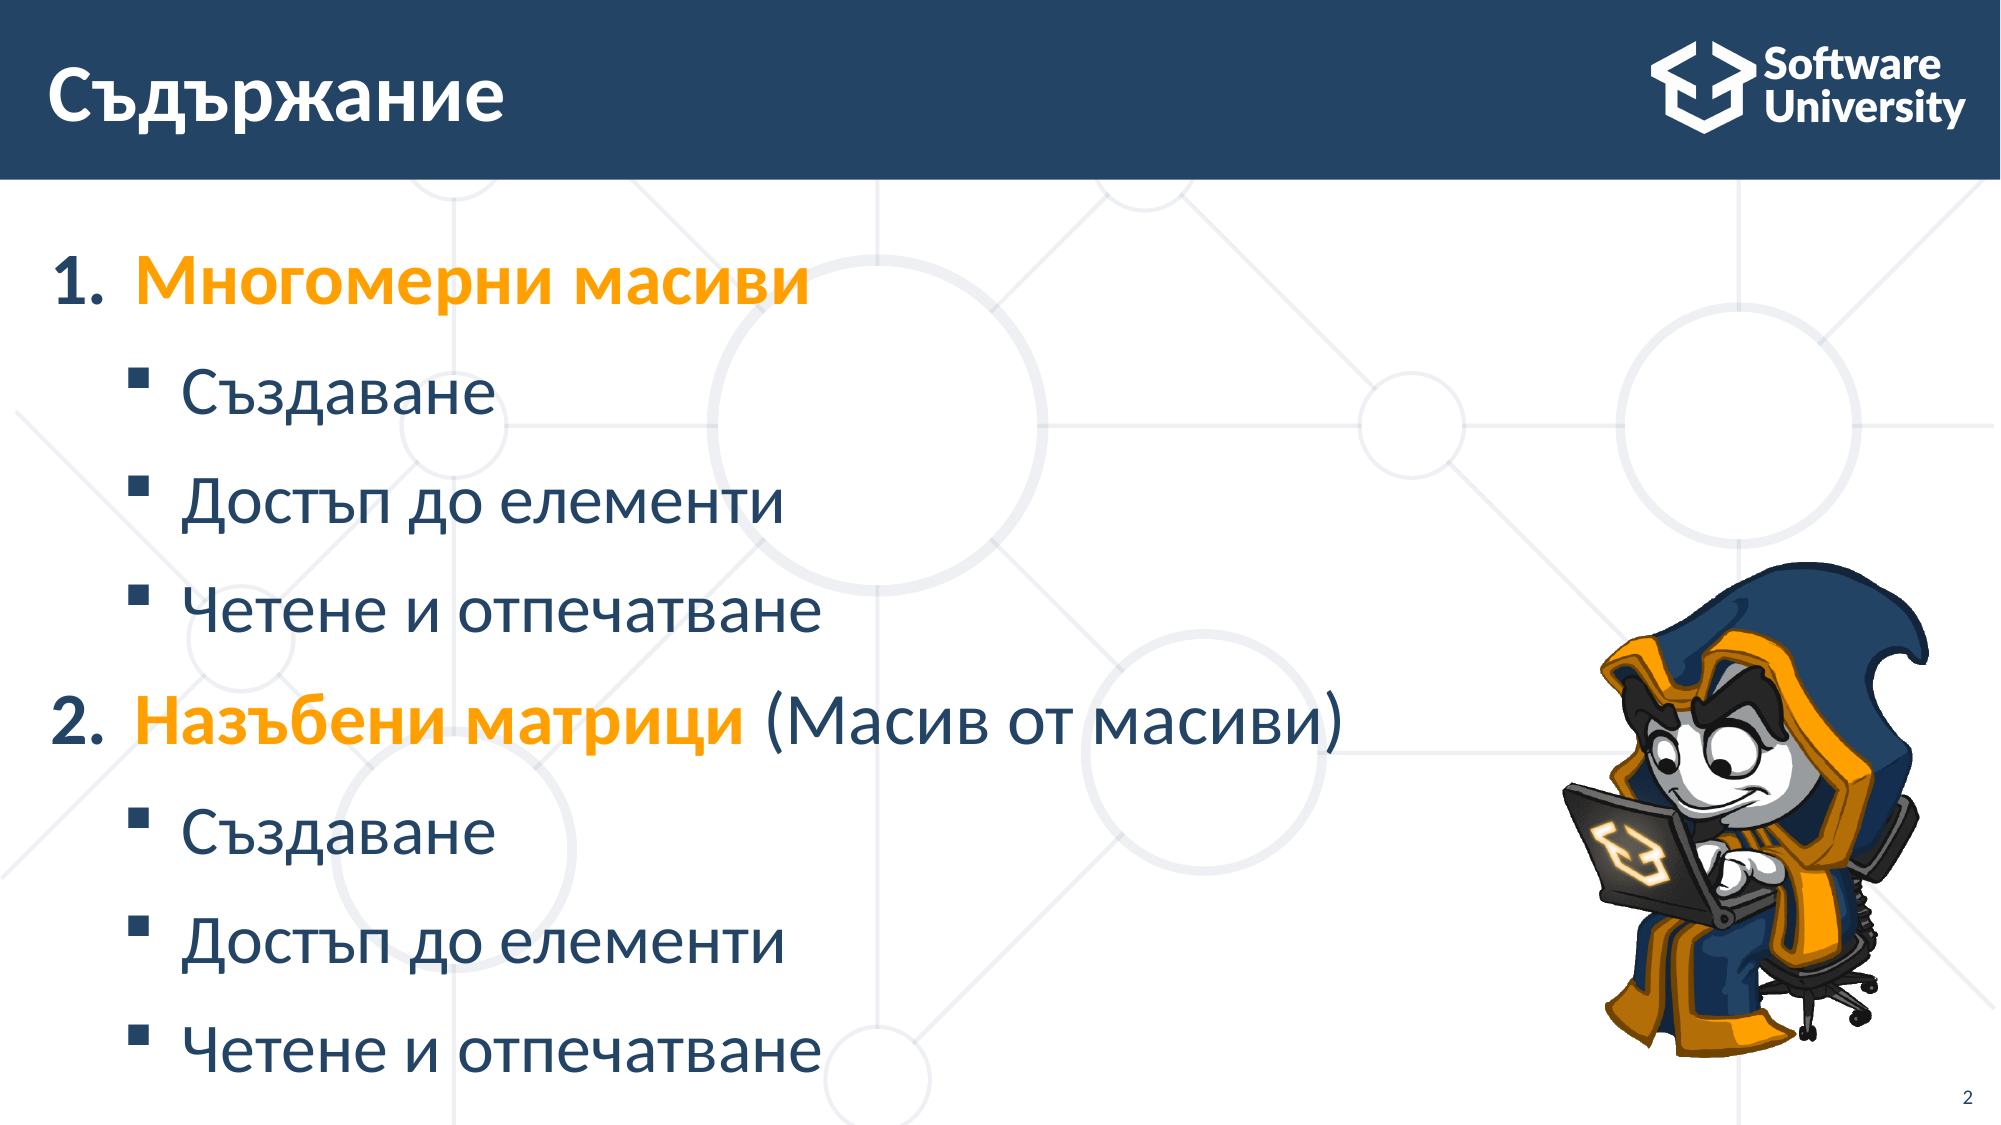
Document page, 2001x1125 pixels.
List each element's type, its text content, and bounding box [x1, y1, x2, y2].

text_box 2 [1927, 1067, 1989, 1117]
picture [1651, 41, 1966, 134]
list Многомерни масиви Създаване Достъп до елементи Четене и отпечатване Назъбени матрици (Масив от масиви) Създаване Достъп до елементи Четене и отпечатване [32, 224, 1517, 1080]
title Съдържание [31, 16, 1625, 162]
picture [1561, 559, 1931, 1059]
